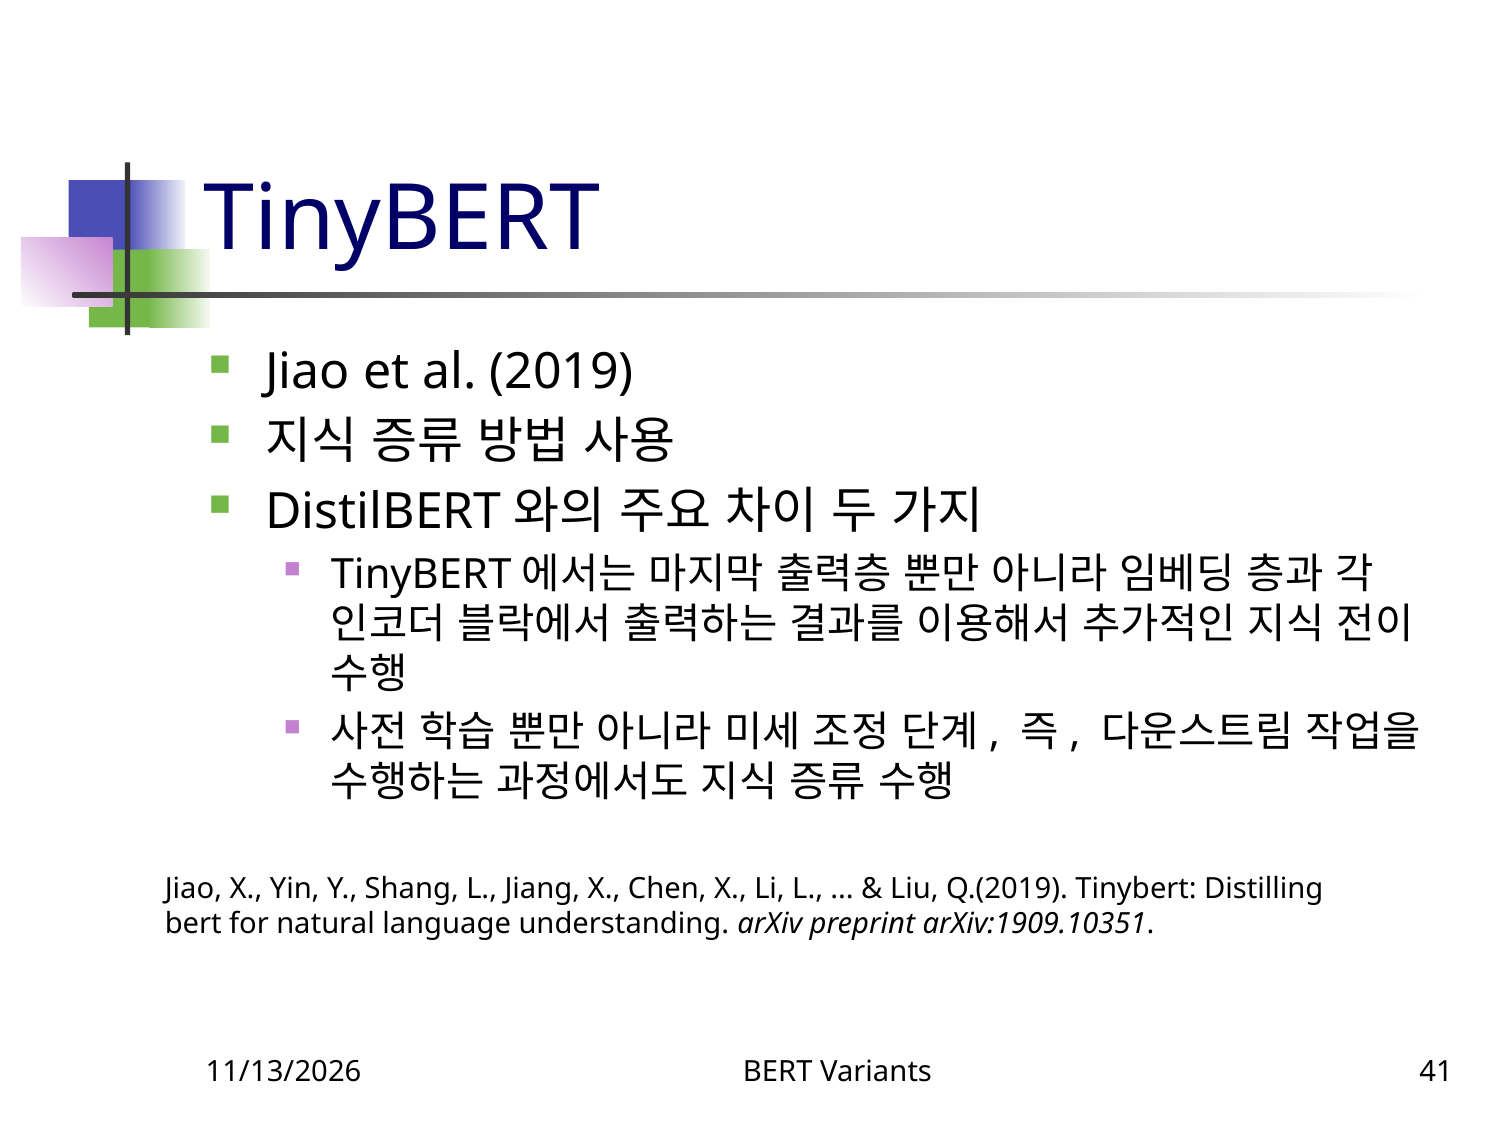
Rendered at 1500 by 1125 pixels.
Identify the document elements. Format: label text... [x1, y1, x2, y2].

title TinyBERT [188, 35, 1468, 275]
list Jiao et al. (2019) 지식 증류 방법 사용 DistilBERT와의 주요 차이 두 가지 TinyBERT에서는 마지막 출력층 뿐만 아니라 임베딩 층과 각 인코더 블락에서 출력하는 결과를 이용해서 추가적인 지식 전이 수행 사전 학습 뿐만 아니라 미세 조정 단계, 즉, 다운스트림 작업을 수행하는 과정에서도 지식 증류 수행 [193, 331, 1469, 1006]
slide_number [190, 1024, 504, 1100]
text_box Jiao, X., Yin, Y., Shang, L., Jiang, X., Chen, X., Li, L., ... & Liu, Q.(2019). Tinybert: Distilling bert for natural language understanding. arXiv preprint arXiv:1909.10351. [150, 862, 1375, 948]
footer BERT Variants [600, 1024, 1075, 1100]
slide_number 41 [1155, 1024, 1468, 1100]
